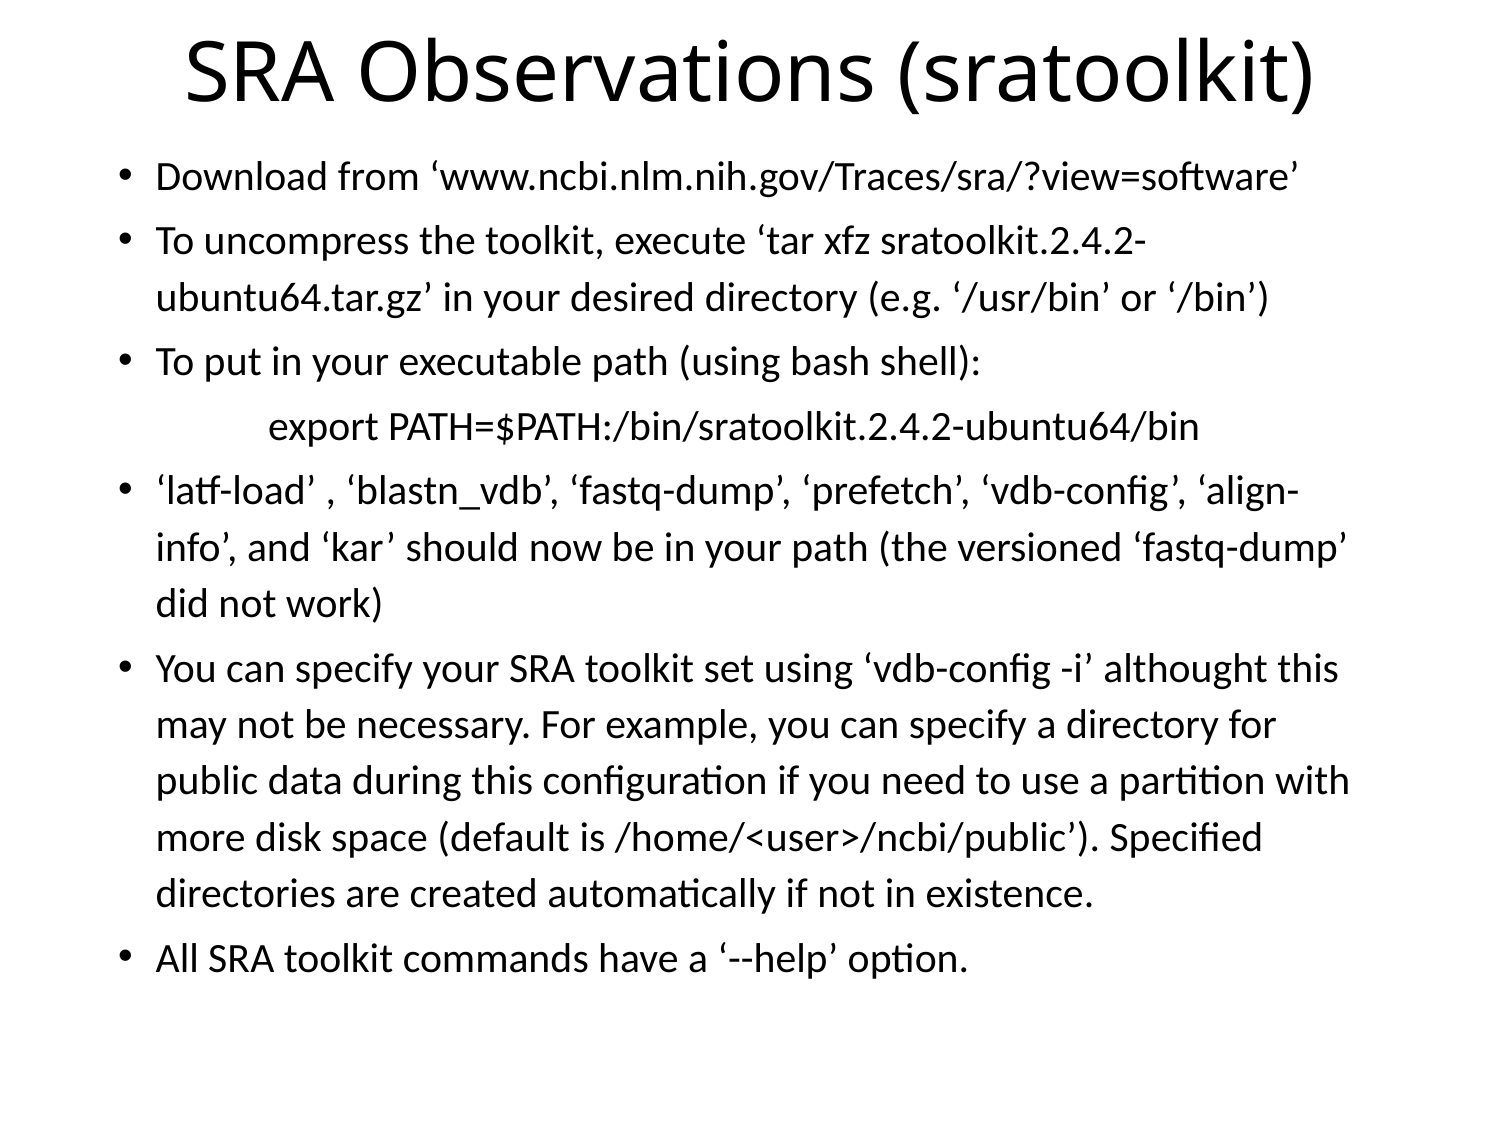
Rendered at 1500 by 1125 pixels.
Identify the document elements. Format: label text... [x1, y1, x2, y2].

text_box SRA Observations (sratoolkit) [103, 22, 1397, 130]
text_box Download from ‘www.ncbi.nlm.nih.gov/Traces/sra/?view=software’ To uncompress the toolkit, execute ‘tar xfz sratoolkit.2.4.2-ubuntu64.tar.gz’ in your desired directory (e.g. ‘/usr/bin’ or ‘/bin’) To put in your executable path (using bash shell): export PATH=$PATH:/bin/sratoolkit.2.4.2-ubuntu64/bin ‘latf-load’ , ‘blastn_vdb’, ‘fastq-dump’, ‘prefetch’, ‘vdb-config’, ‘align-info’, and ‘kar’ should now be in your path (the versioned ‘fastq-dump’ did not work) You can specify your SRA toolkit set using ‘vdb-config -i’ althought this may not be necessary. For example, you can specify a directory for public data during this configuration if you need to use a partition with more disk space (default is /home/<user>/ncbi/public’). Specified directories are created automatically if not in existence. All SRA toolkit commands have a ‘--help’ option. [103, 134, 1397, 1084]
